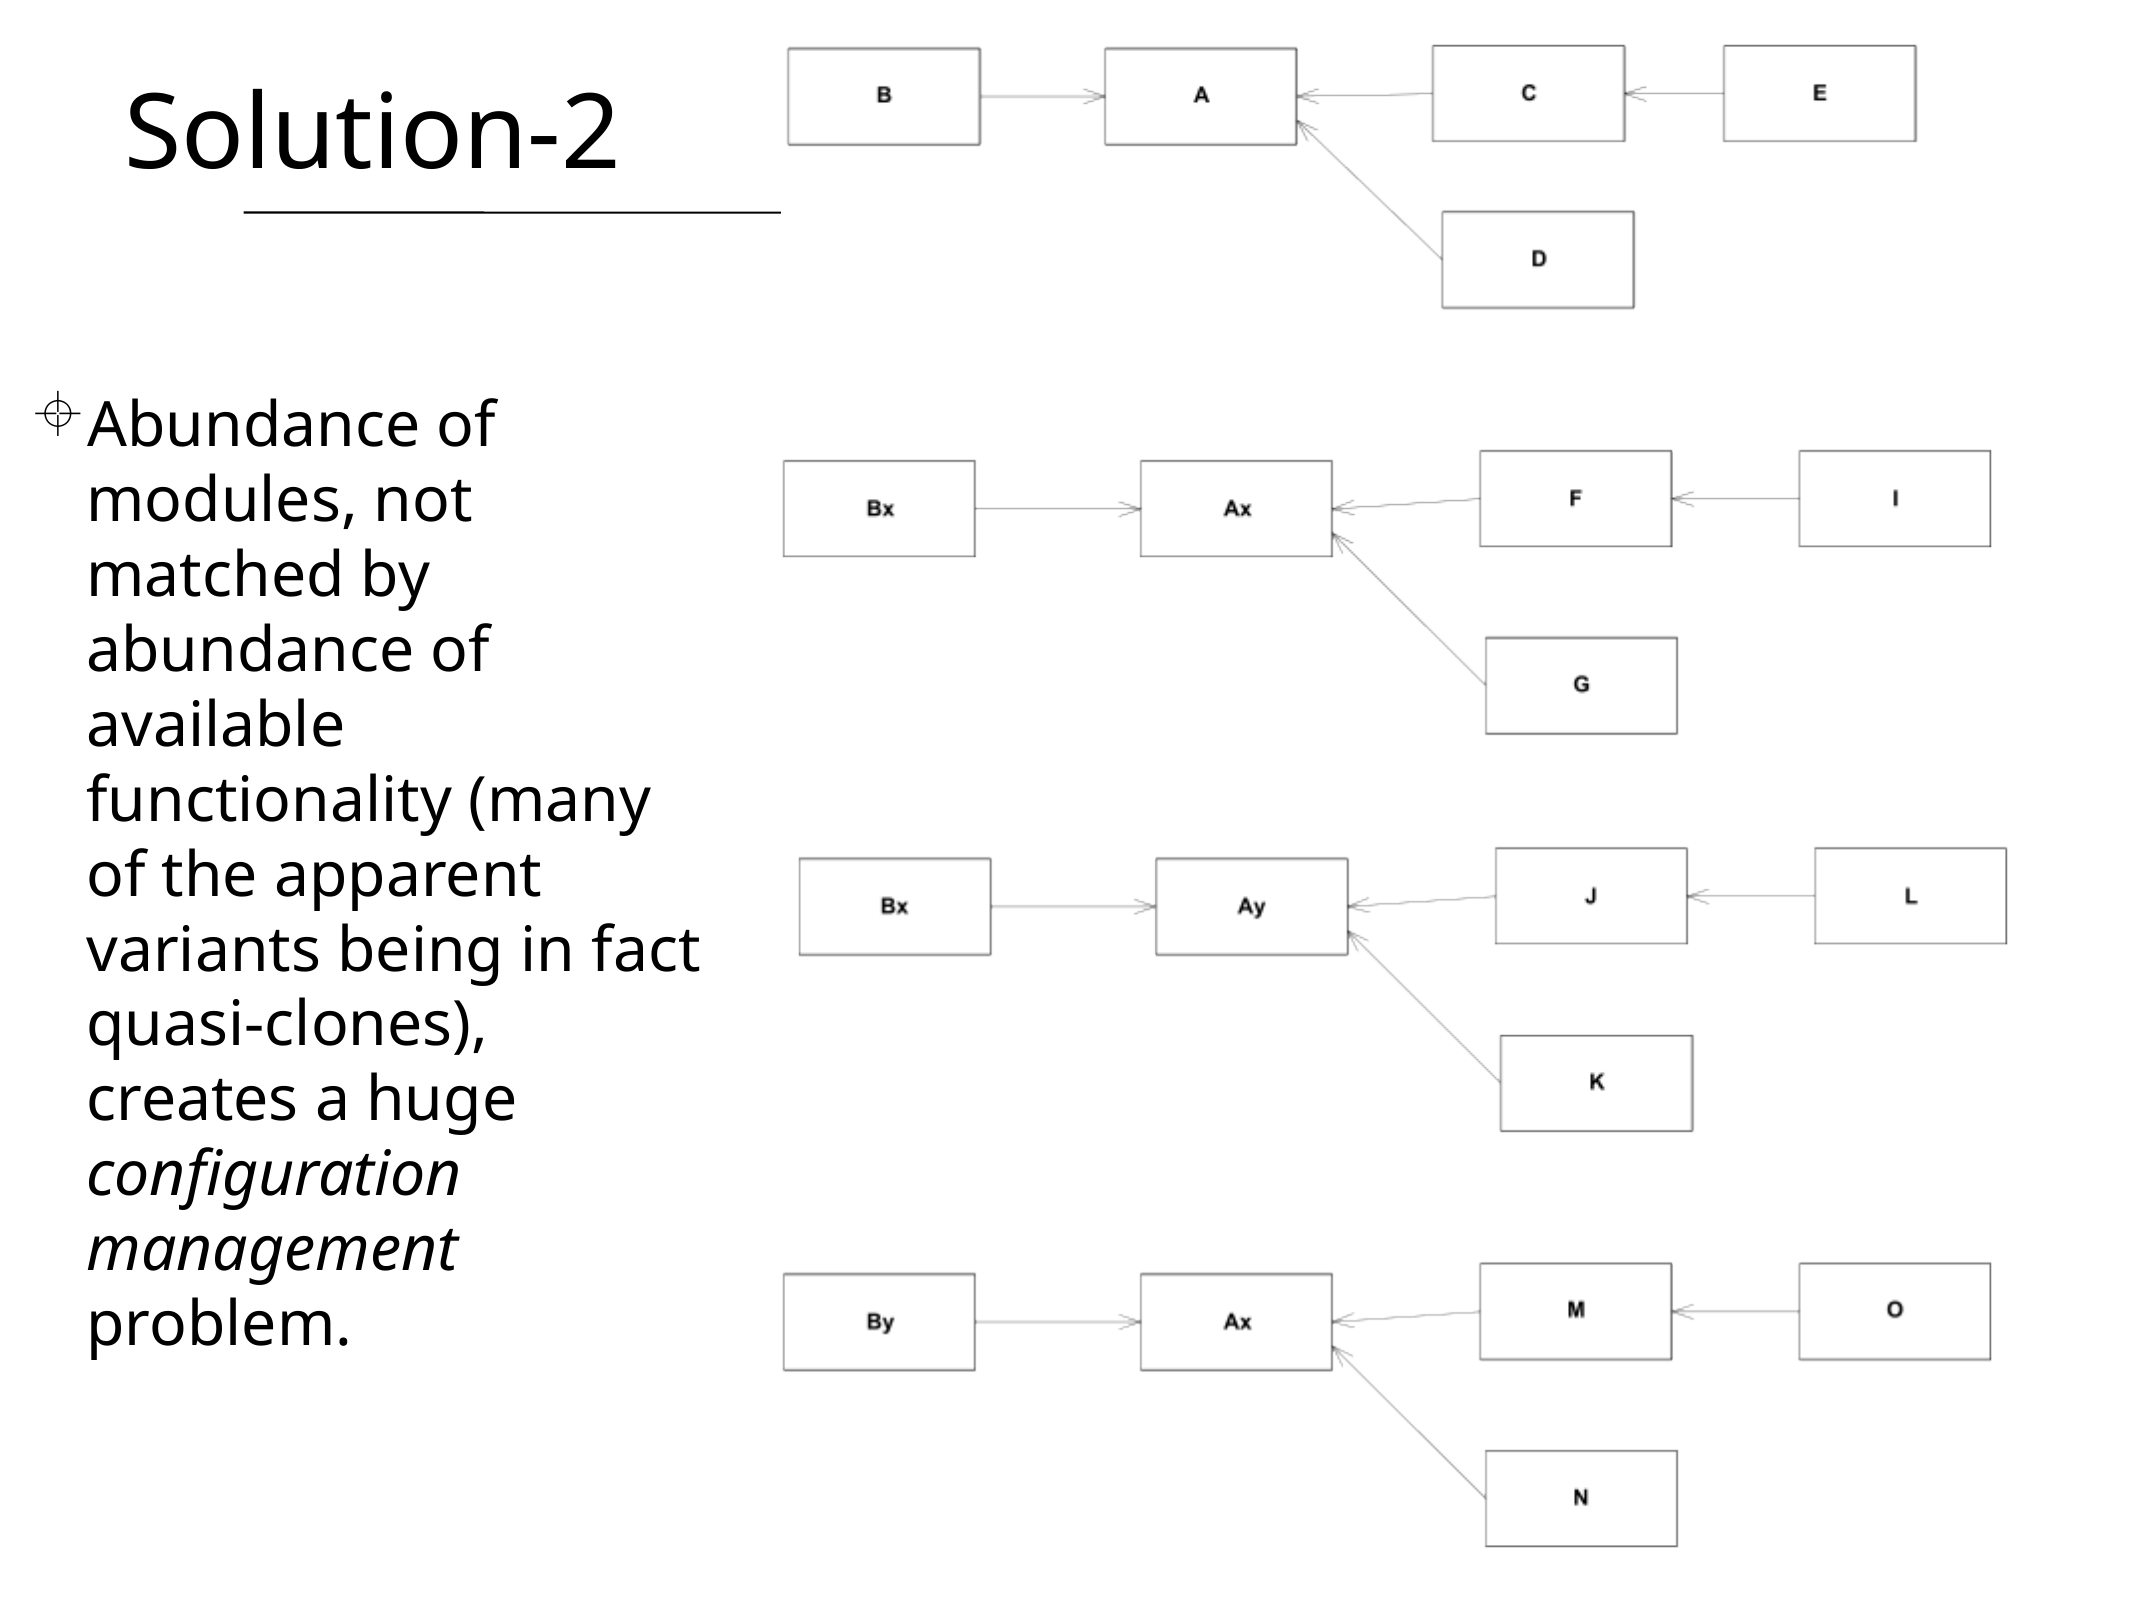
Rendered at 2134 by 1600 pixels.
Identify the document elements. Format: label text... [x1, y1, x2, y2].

title Solution-2 [105, 0, 2028, 255]
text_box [780, 43, 2011, 1550]
list Abundance of modules, not matched by abundance of available functionality (many of the apparent variants being in fact quasi-clones), creates a huge configuration management problem. [14, 281, 725, 1577]
